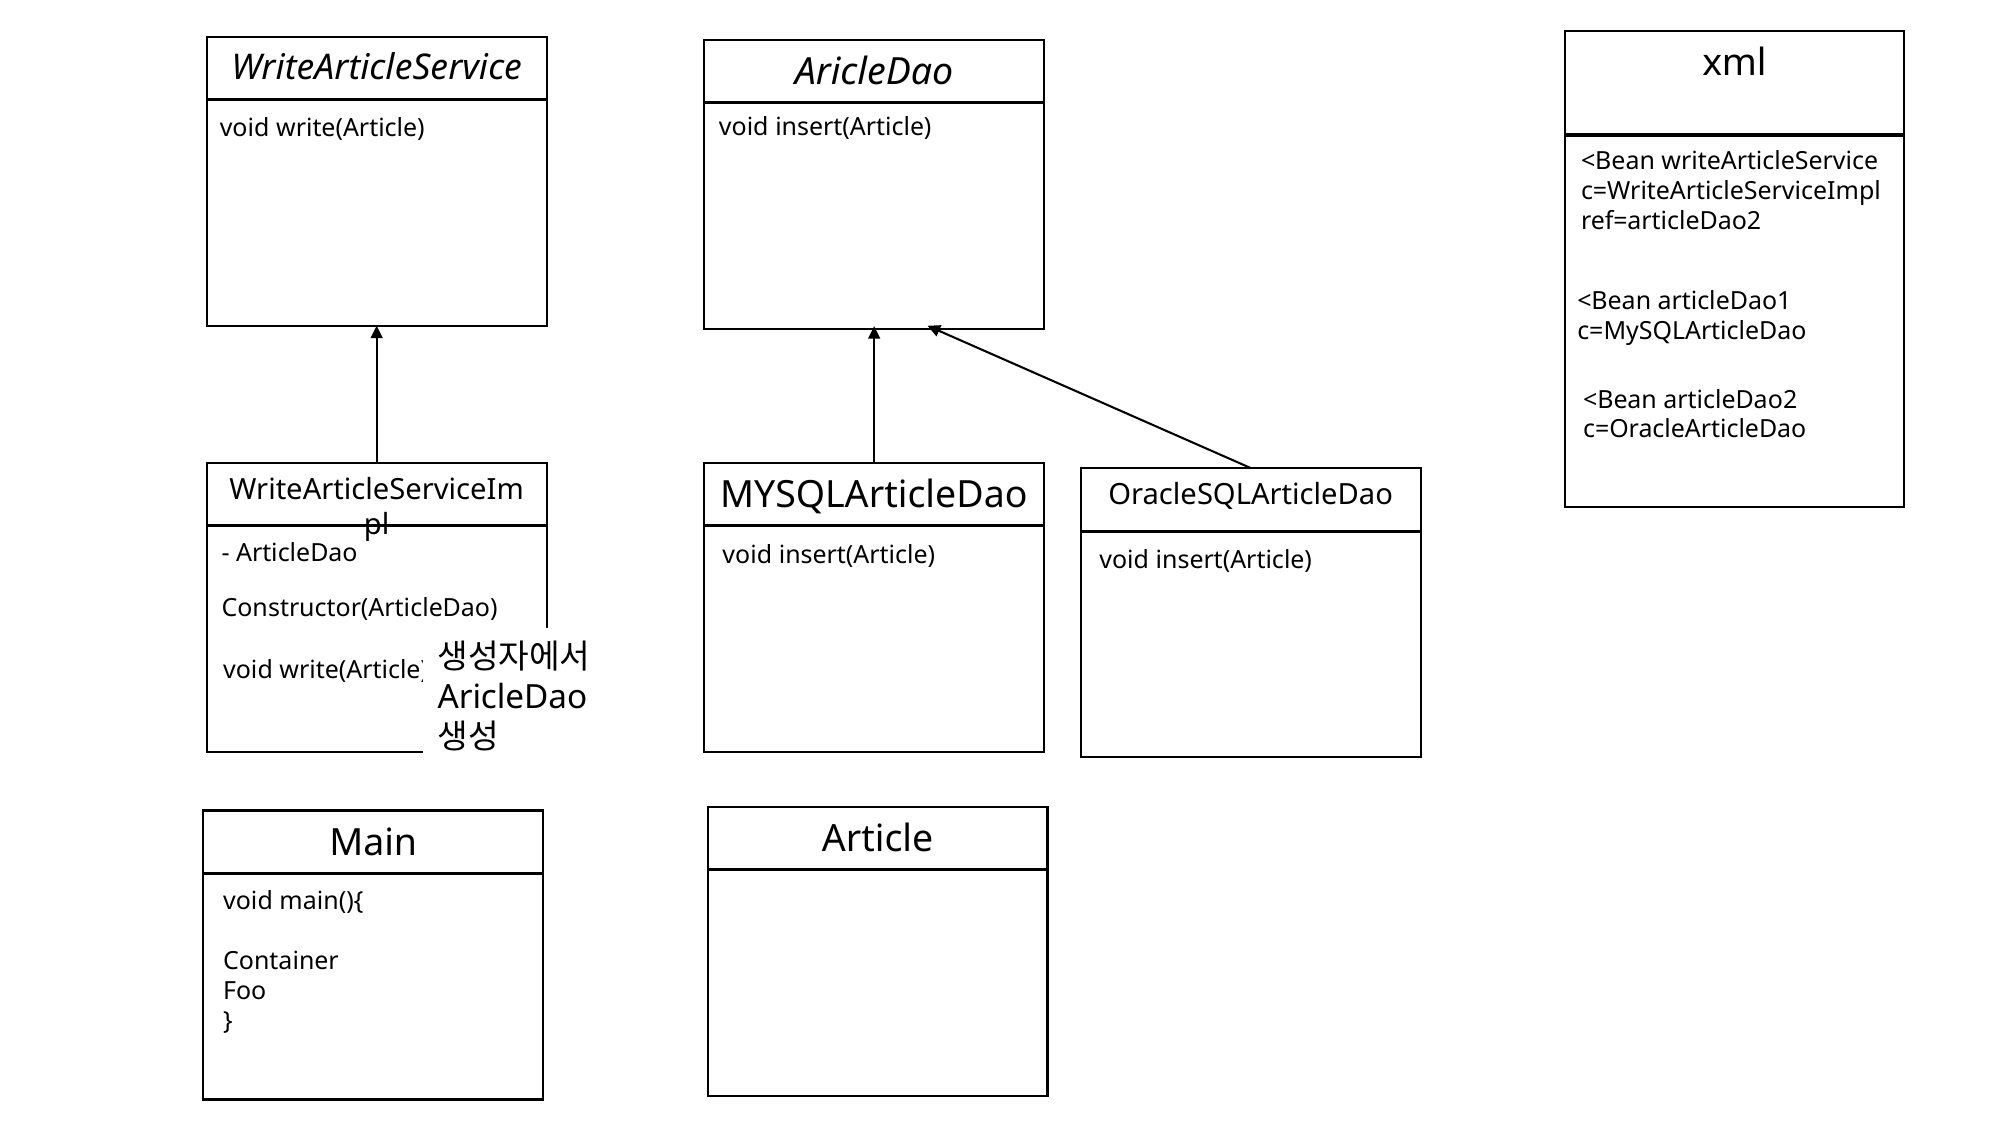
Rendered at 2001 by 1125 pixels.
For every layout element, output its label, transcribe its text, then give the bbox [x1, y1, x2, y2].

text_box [204, 36, 547, 326]
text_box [704, 462, 1045, 752]
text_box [927, 325, 1251, 469]
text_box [206, 462, 547, 752]
text_box 생성자에서 AricleDao 생성 [423, 627, 671, 763]
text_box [707, 806, 1048, 1096]
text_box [1562, 31, 1907, 508]
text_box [704, 39, 1045, 329]
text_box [203, 810, 547, 1100]
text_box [1080, 468, 1421, 758]
